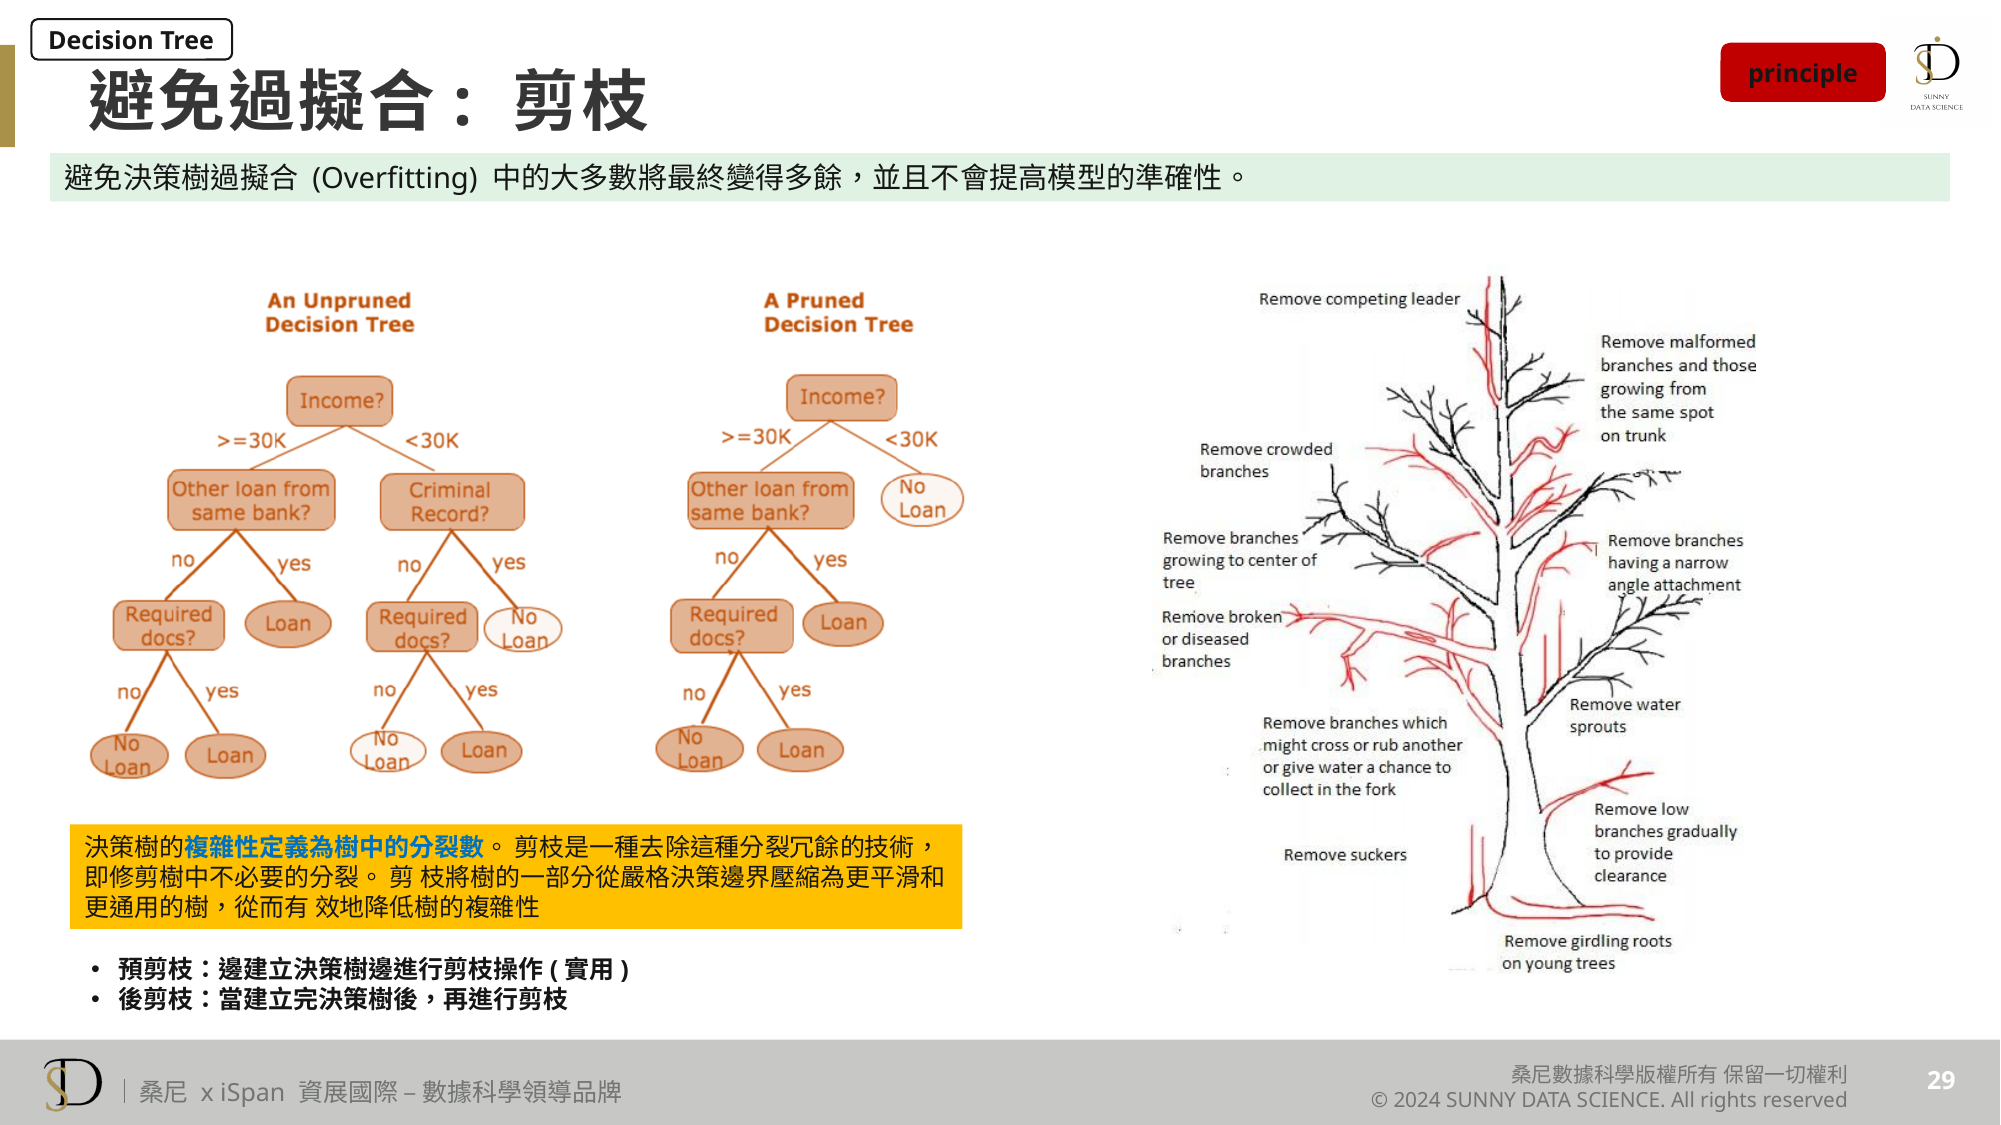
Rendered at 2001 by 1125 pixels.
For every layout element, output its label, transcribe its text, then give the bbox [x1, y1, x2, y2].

text_box 預剪枝：邊建立決策樹邊進行剪枝操作(實用) 後剪枝：當建立完決策樹後，再進行剪枝 [76, 946, 963, 1021]
picture [1880, 14, 1993, 127]
text_box 避免過擬合: 剪枝 [73, 39, 1937, 152]
text_box 避免決策樹過擬合 (Overfitting) 中的大多數將最終變得多餘，並且不會提高模型的準確性。 [49, 152, 1951, 202]
text_box 決策樹的複雜性定義為樹中的分裂數。 剪枝是一種去除這種分裂冗餘的技術，即修剪樹中不必要的分裂。 剪 枝將樹的一部分從嚴格決策邊界壓縮為更平滑和更通用的樹，從而有 效地降低樹的複雜性 [69, 824, 963, 929]
text_box Decision Tree [30, 18, 234, 61]
picture [69, 276, 1000, 791]
picture [0, 1020, 145, 1125]
text_box principle [1719, 41, 1887, 103]
picture [1152, 264, 1756, 1022]
